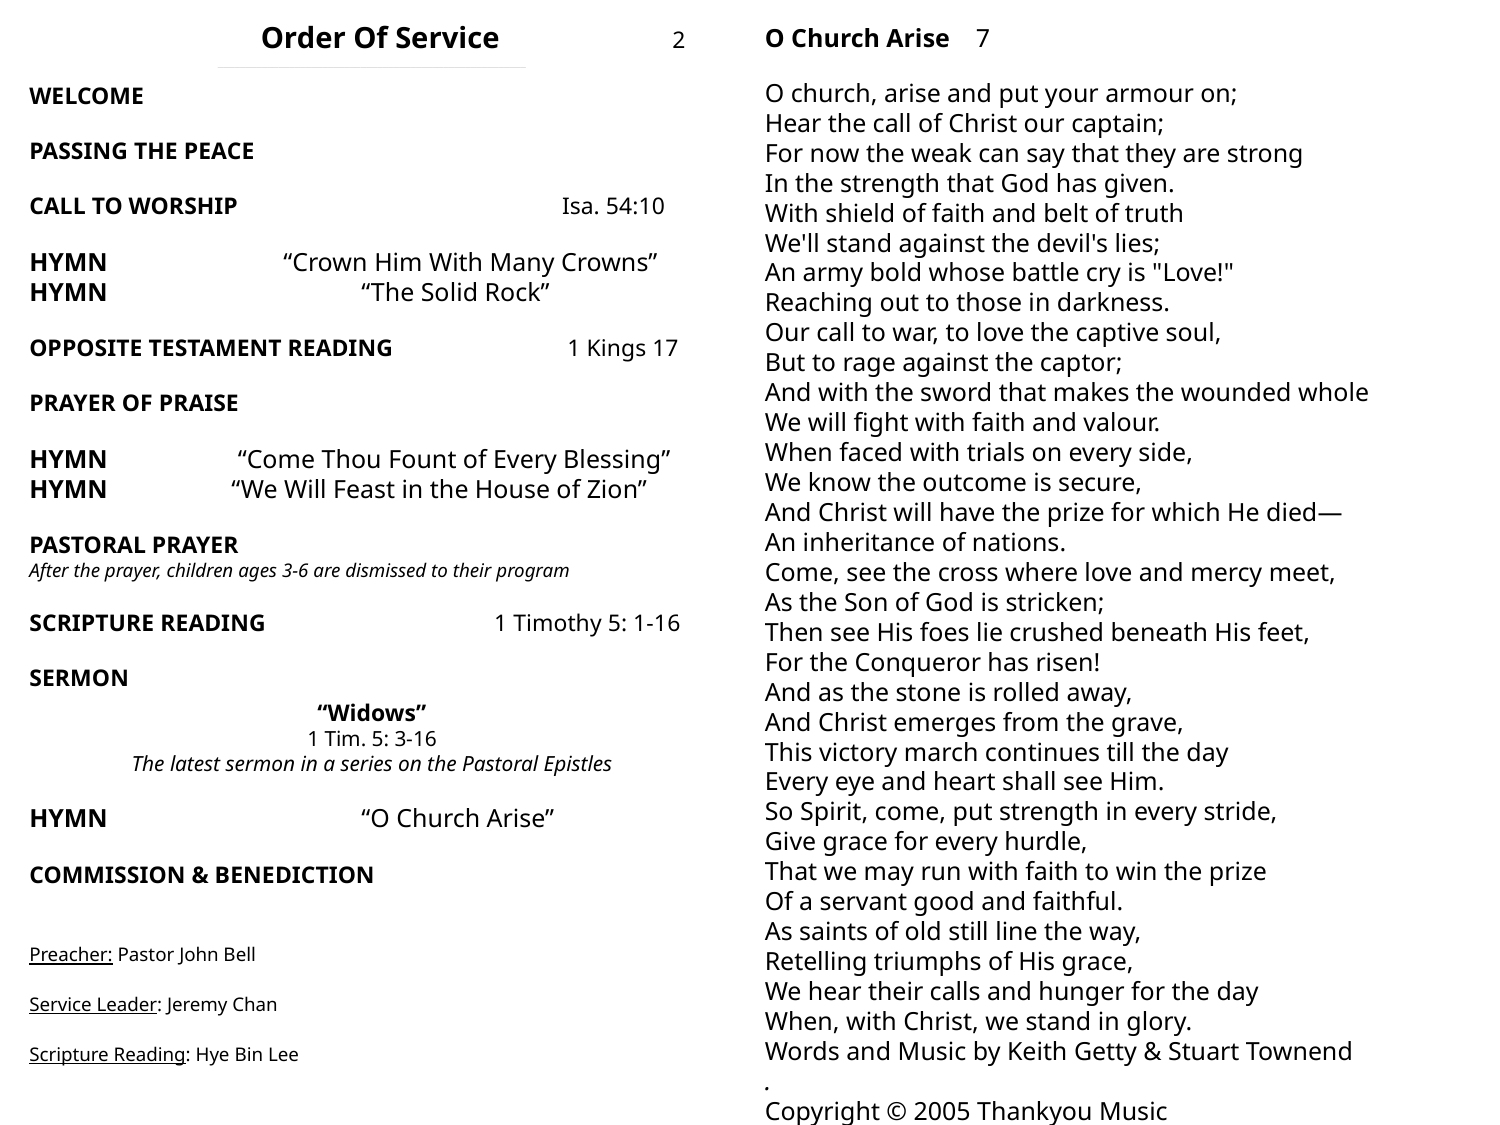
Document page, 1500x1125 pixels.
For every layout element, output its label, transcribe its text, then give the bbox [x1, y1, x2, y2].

text_box Order Of Service 2 ________________________________________________________ WELCOME PASSING THE PEACE CALL TO WORSHIP Isa. 54:10 HYMN “Crown Him With Many Crowns” HYMN “The Solid Rock” OPPOSITE TESTAMENT READING 1 Kings 17 PRAYER OF PRAISE HYMN “Come Thou Fount of Every Blessing” HYMN “We Will Feast in the House of Zion” PASTORAL PRAYER After the prayer, children ages 3-6 are dismissed to their program SCRIPTURE READING 1 Timothy 5: 1-16 SERMON “Widows” 1 Tim. 5: 3-16 The latest sermon in a series on the Pastoral Epistles HYMN “O Church Arise” COMMISSION & BENEDICTION Preacher: Pastor John Bell Service Leader: Jeremy Chan Scripture Reading: Hye Bin Lee [29, 19, 715, 1083]
text_box O Church Arise 7 O church, arise and put your armour on; Hear the call of Christ our captain; For now the weak can say that they are strong In the strength that God has given. With shield of faith and belt of truth We'll stand against the devil's lies; An army bold whose battle cry is "Love!" Reaching out to those in darkness. Our call to war, to love the captive soul, But to rage against the captor; And with the sword that makes the wounded whole We will fight with faith and valour. When faced with trials on every side, We know the outcome is secure, And Christ will have the prize for which He died— An inheritance of nations. Come, see the cross where love and mercy meet, As the Son of God is stricken; Then see His foes lie crushed beneath His feet, For the Conqueror has risen! And as the stone is rolled away, And Christ emerges from the grave, This victory march continues till the day Every eye and heart shall see Him. So Spirit, come, put strength in every stride, Give grace for every hurdle, That we may run with faith to win the prize Of a servant good and faithful. As saints of old still line the way, Retelling triumphs of His grace, We hear their calls and hunger for the day When, with Christ, we stand in glory. Words and Music by Keith Getty & Stuart Townend . Copyright © 2005 Thankyou Music [749, 15, 1470, 1125]
